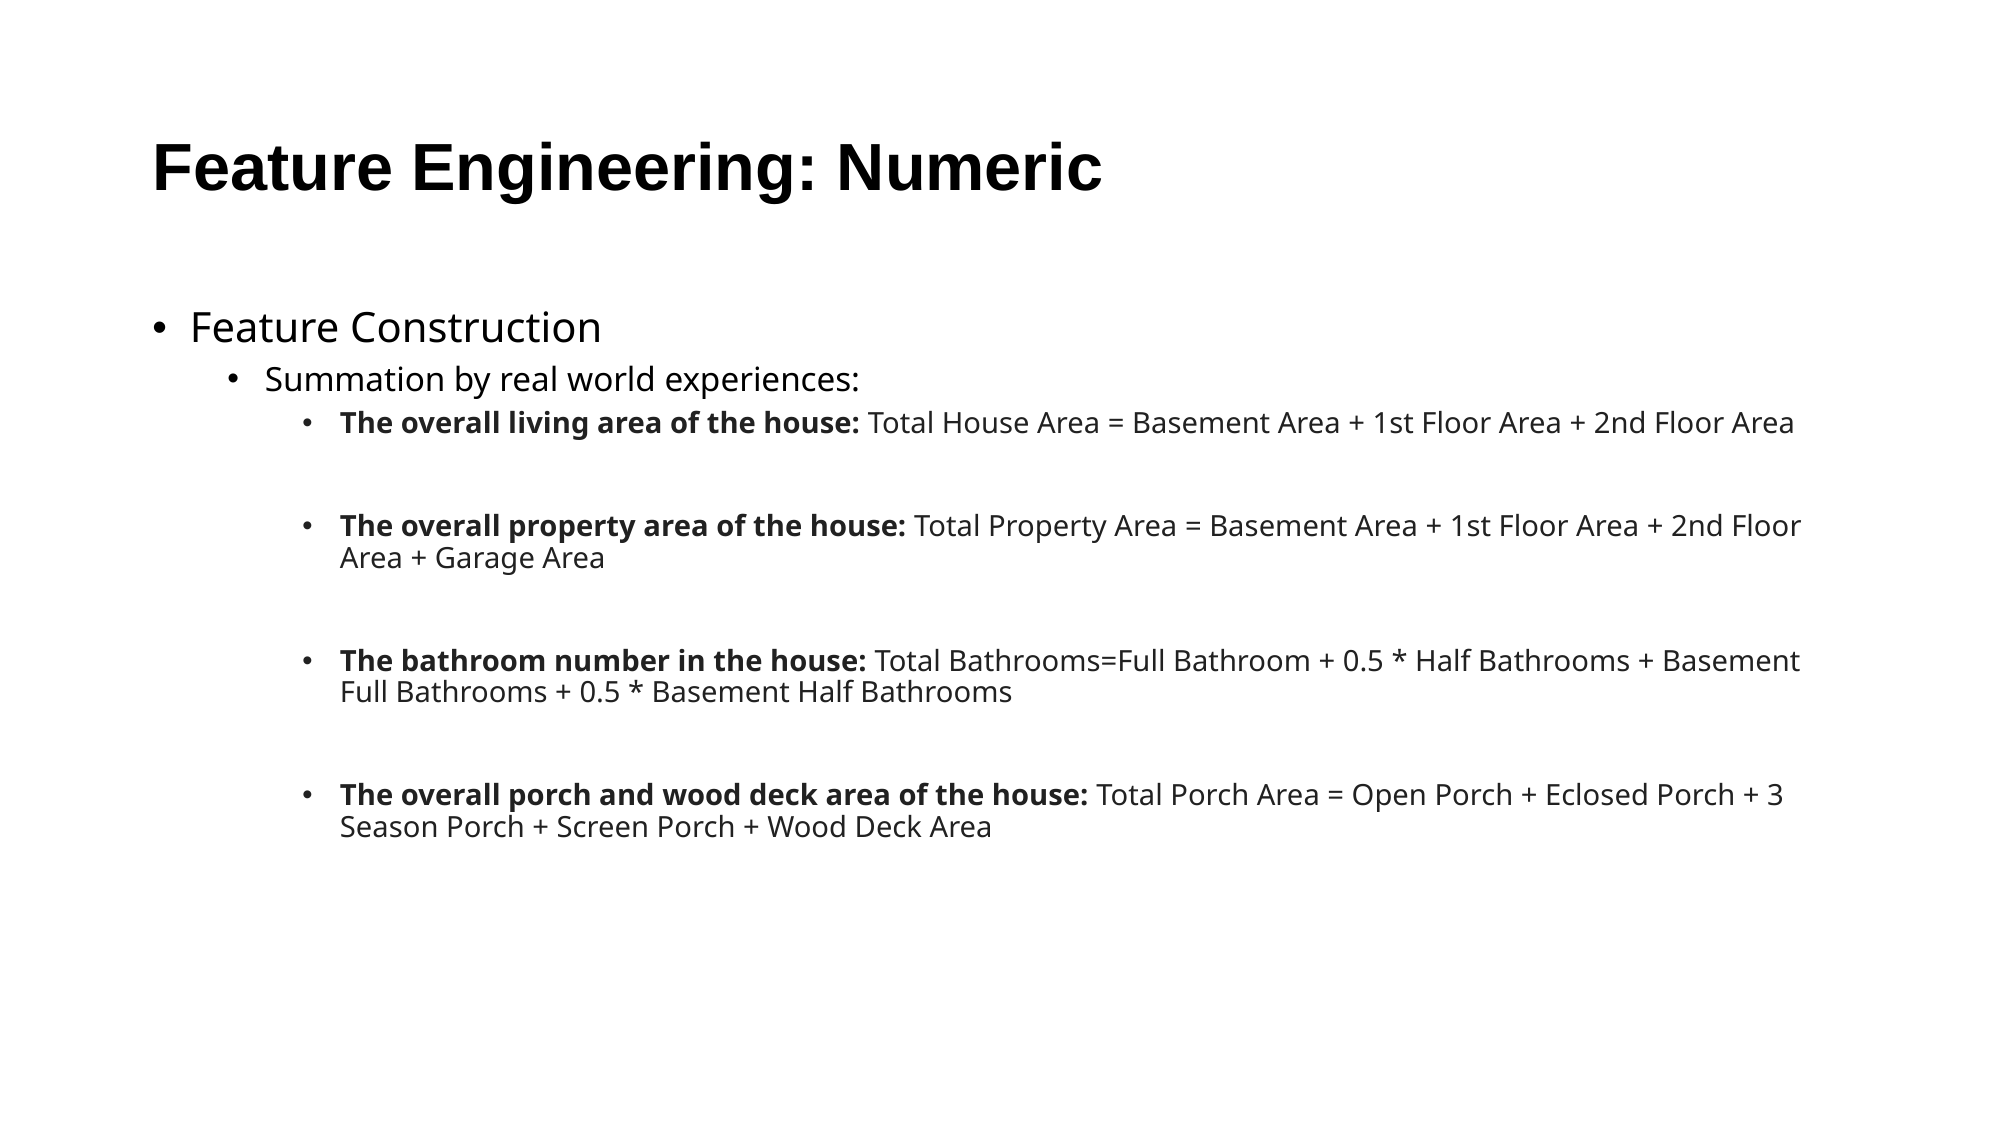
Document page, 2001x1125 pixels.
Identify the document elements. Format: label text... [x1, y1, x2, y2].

list Feature Construction Summation by real world experiences: The overall living area of the house: Total House Area = Basement Area + 1st Floor Area + 2nd Floor Area The overall property area of the house: Total Property Area = Basement Area + 1st Floor Area + 2nd Floor Area + Garage Area The bathroom number in the house: Total Bathrooms=Full Bathroom + 0.5 * Half Bathrooms + Basement Full Bathrooms + 0.5 * Basement Half Bathrooms The overall porch and wood deck area of the house: Total Porch Area = Open Porch + Eclosed Porch + 3 Season Porch + Screen Porch + Wood Deck Area [137, 299, 1863, 1014]
title Feature Engineering: Numeric [137, 59, 1863, 278]
